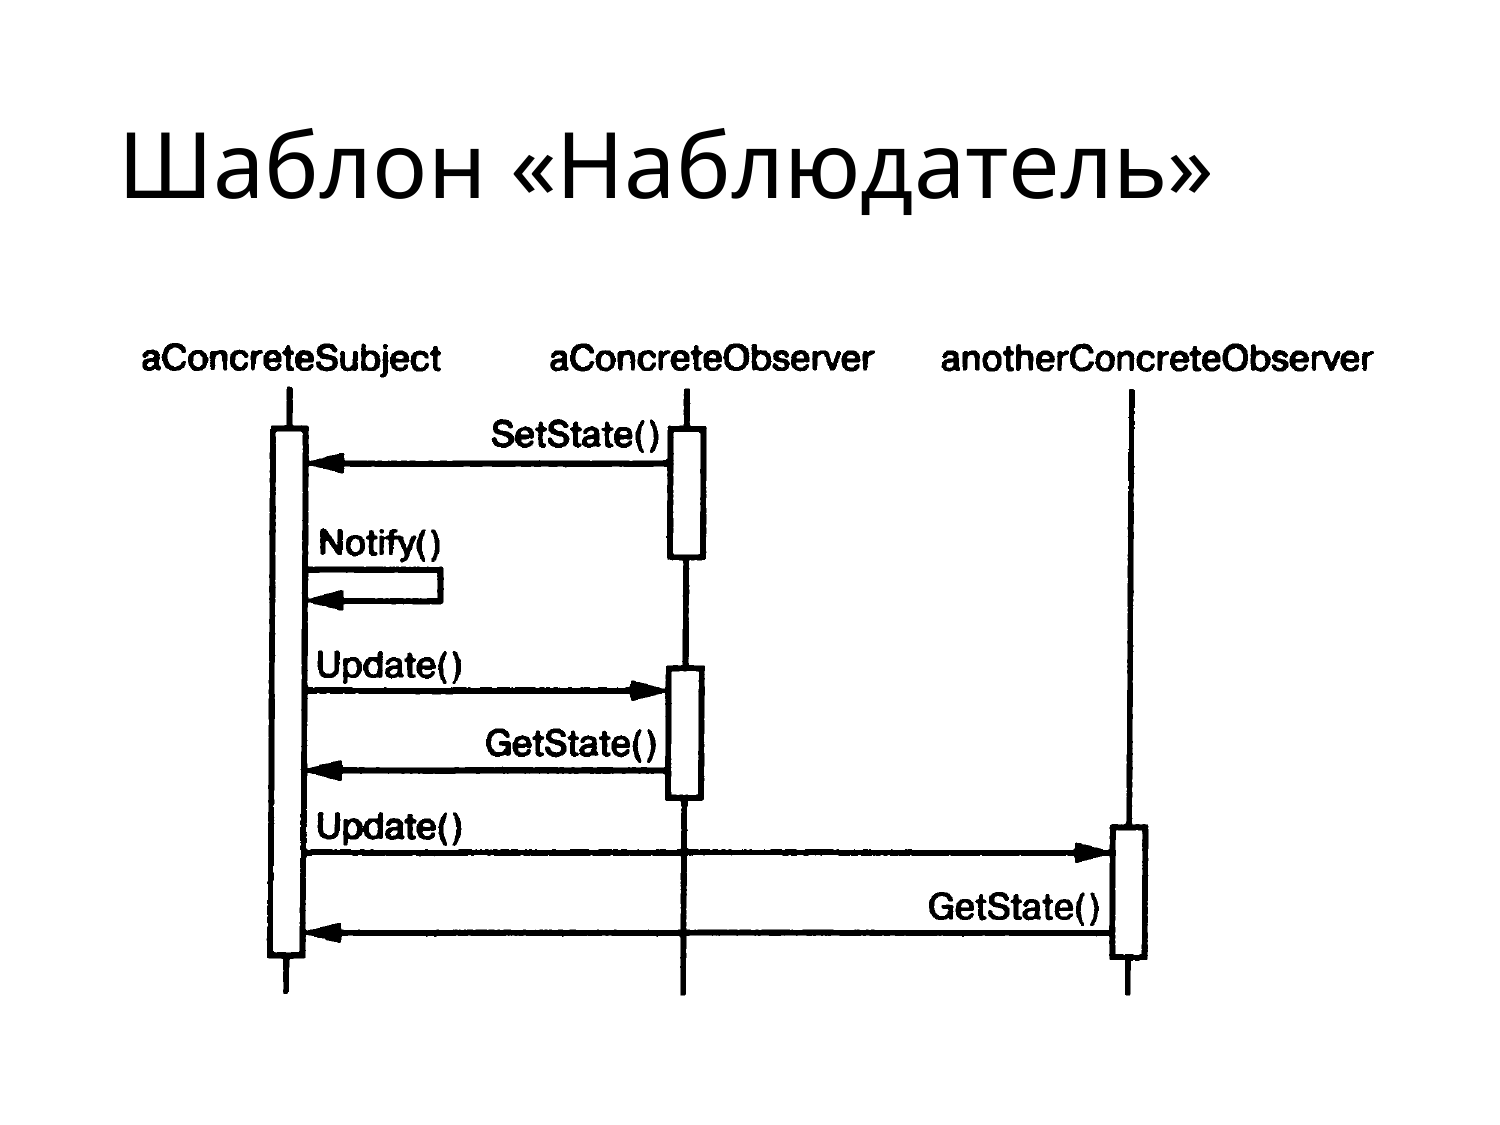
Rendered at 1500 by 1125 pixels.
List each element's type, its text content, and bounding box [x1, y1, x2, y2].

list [117, 309, 1413, 1020]
title Шаблон «Наблюдатель» [103, 59, 1397, 278]
